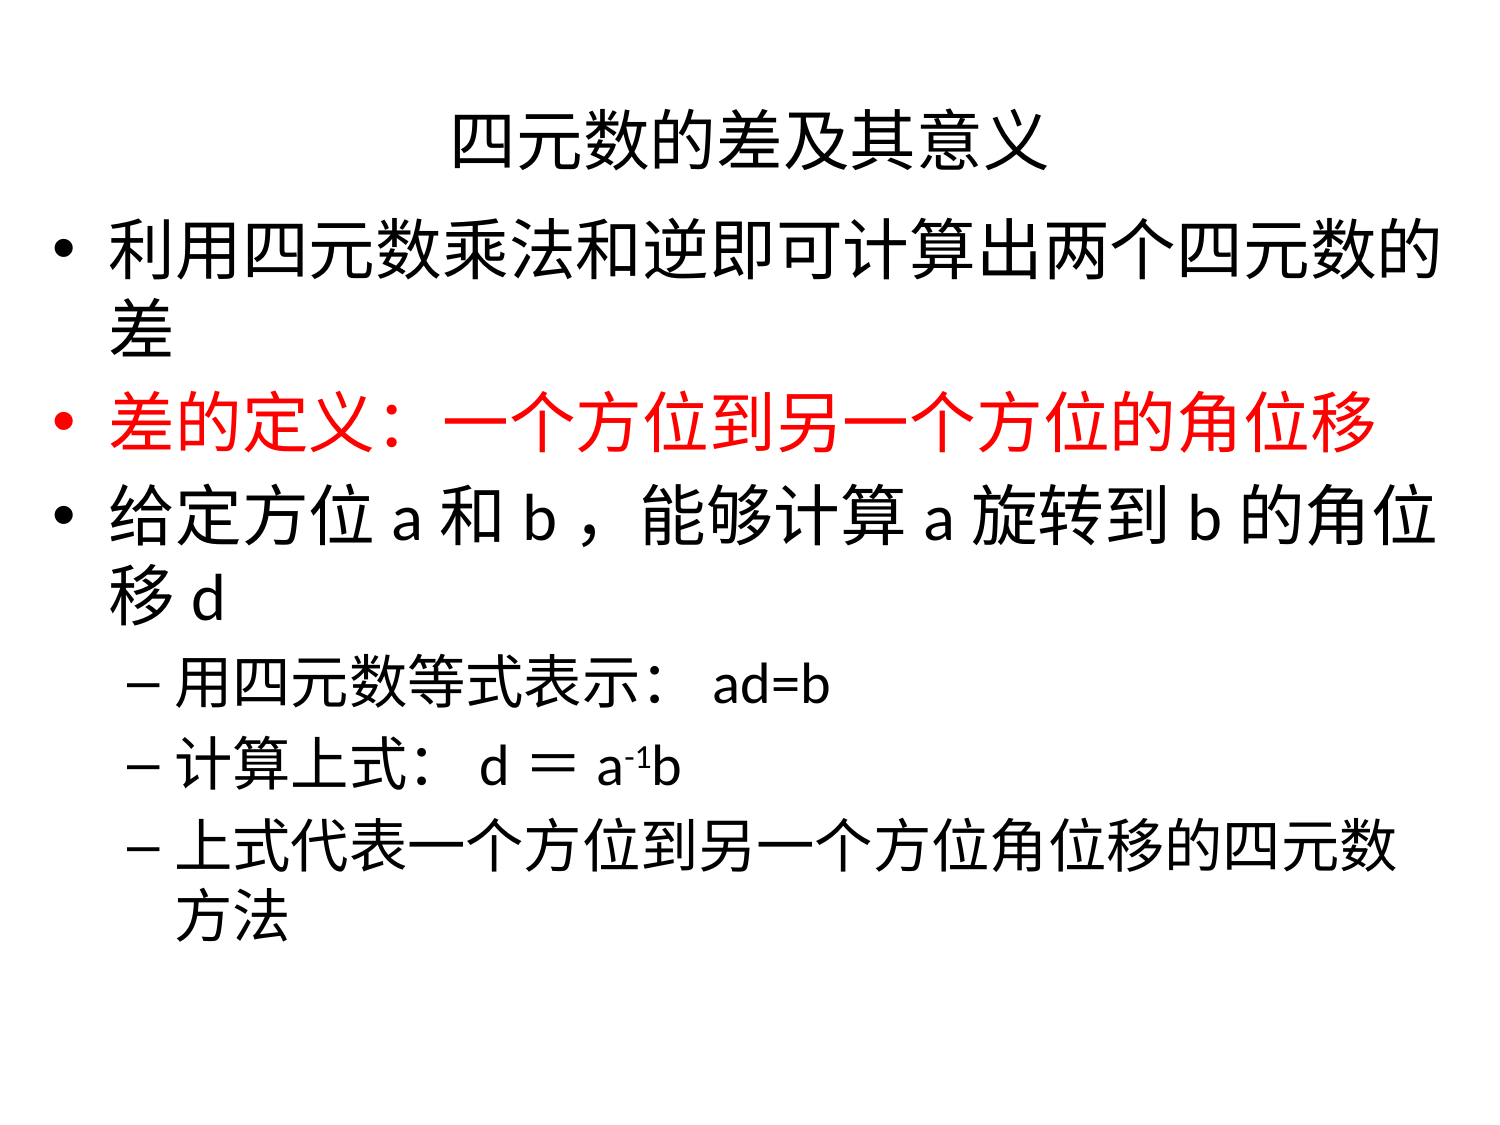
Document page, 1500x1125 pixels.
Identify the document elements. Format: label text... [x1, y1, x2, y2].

list 利用四元数乘法和逆即可计算出两个四元数的差 差的定义：一个方位到另一个方位的角位移 给定方位a和b，能够计算a旋转到b的角位移d 用四元数等式表示：ad=b 计算上式：d＝a-1b 上式代表一个方位到另一个方位角位移的四元数方法 [37, 200, 1463, 1038]
title 四元数的差及其意义 [75, 45, 1425, 200]
